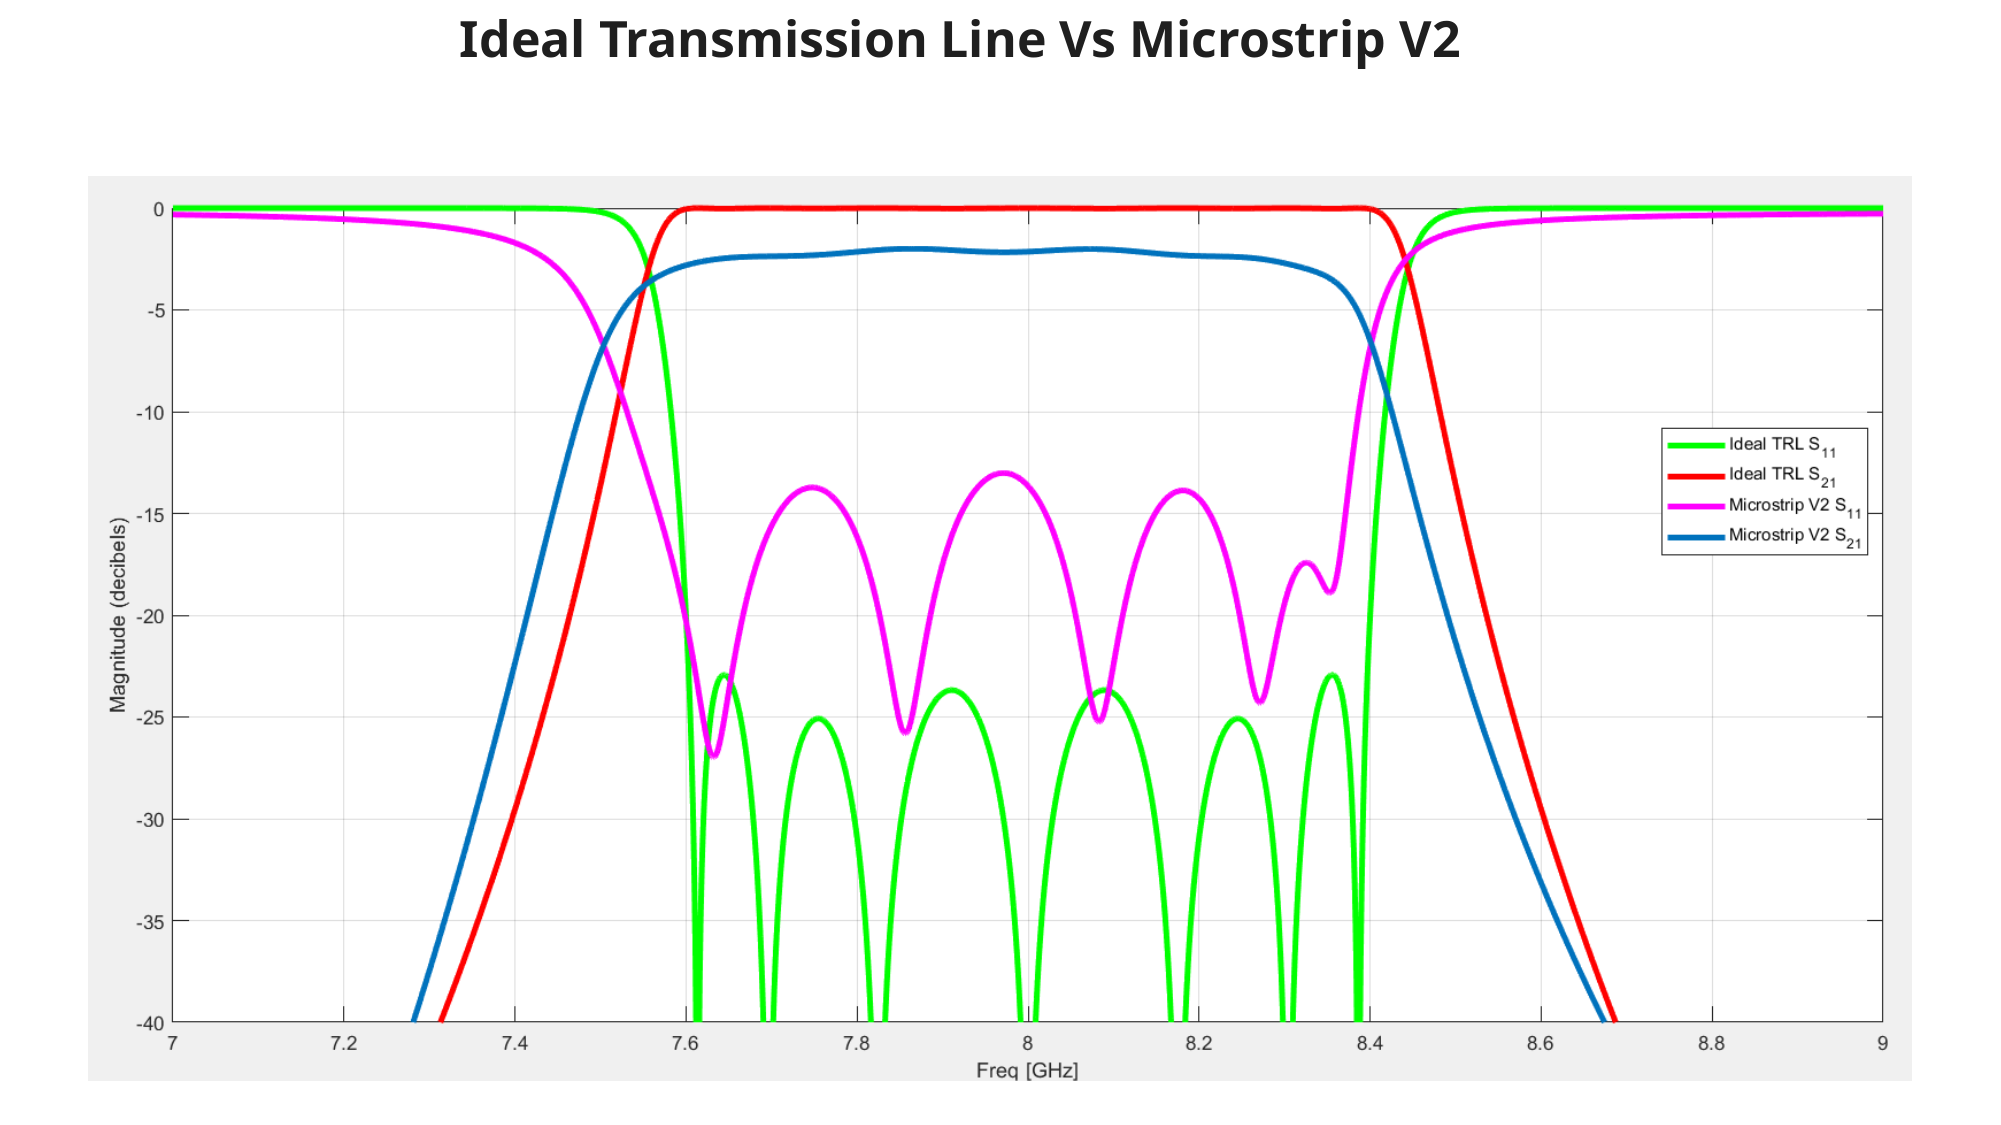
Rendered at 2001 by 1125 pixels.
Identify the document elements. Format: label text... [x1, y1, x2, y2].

text_box Ideal Transmission Line Vs Microstrip V2 [432, 0, 1625, 75]
picture [88, 176, 1912, 1081]
